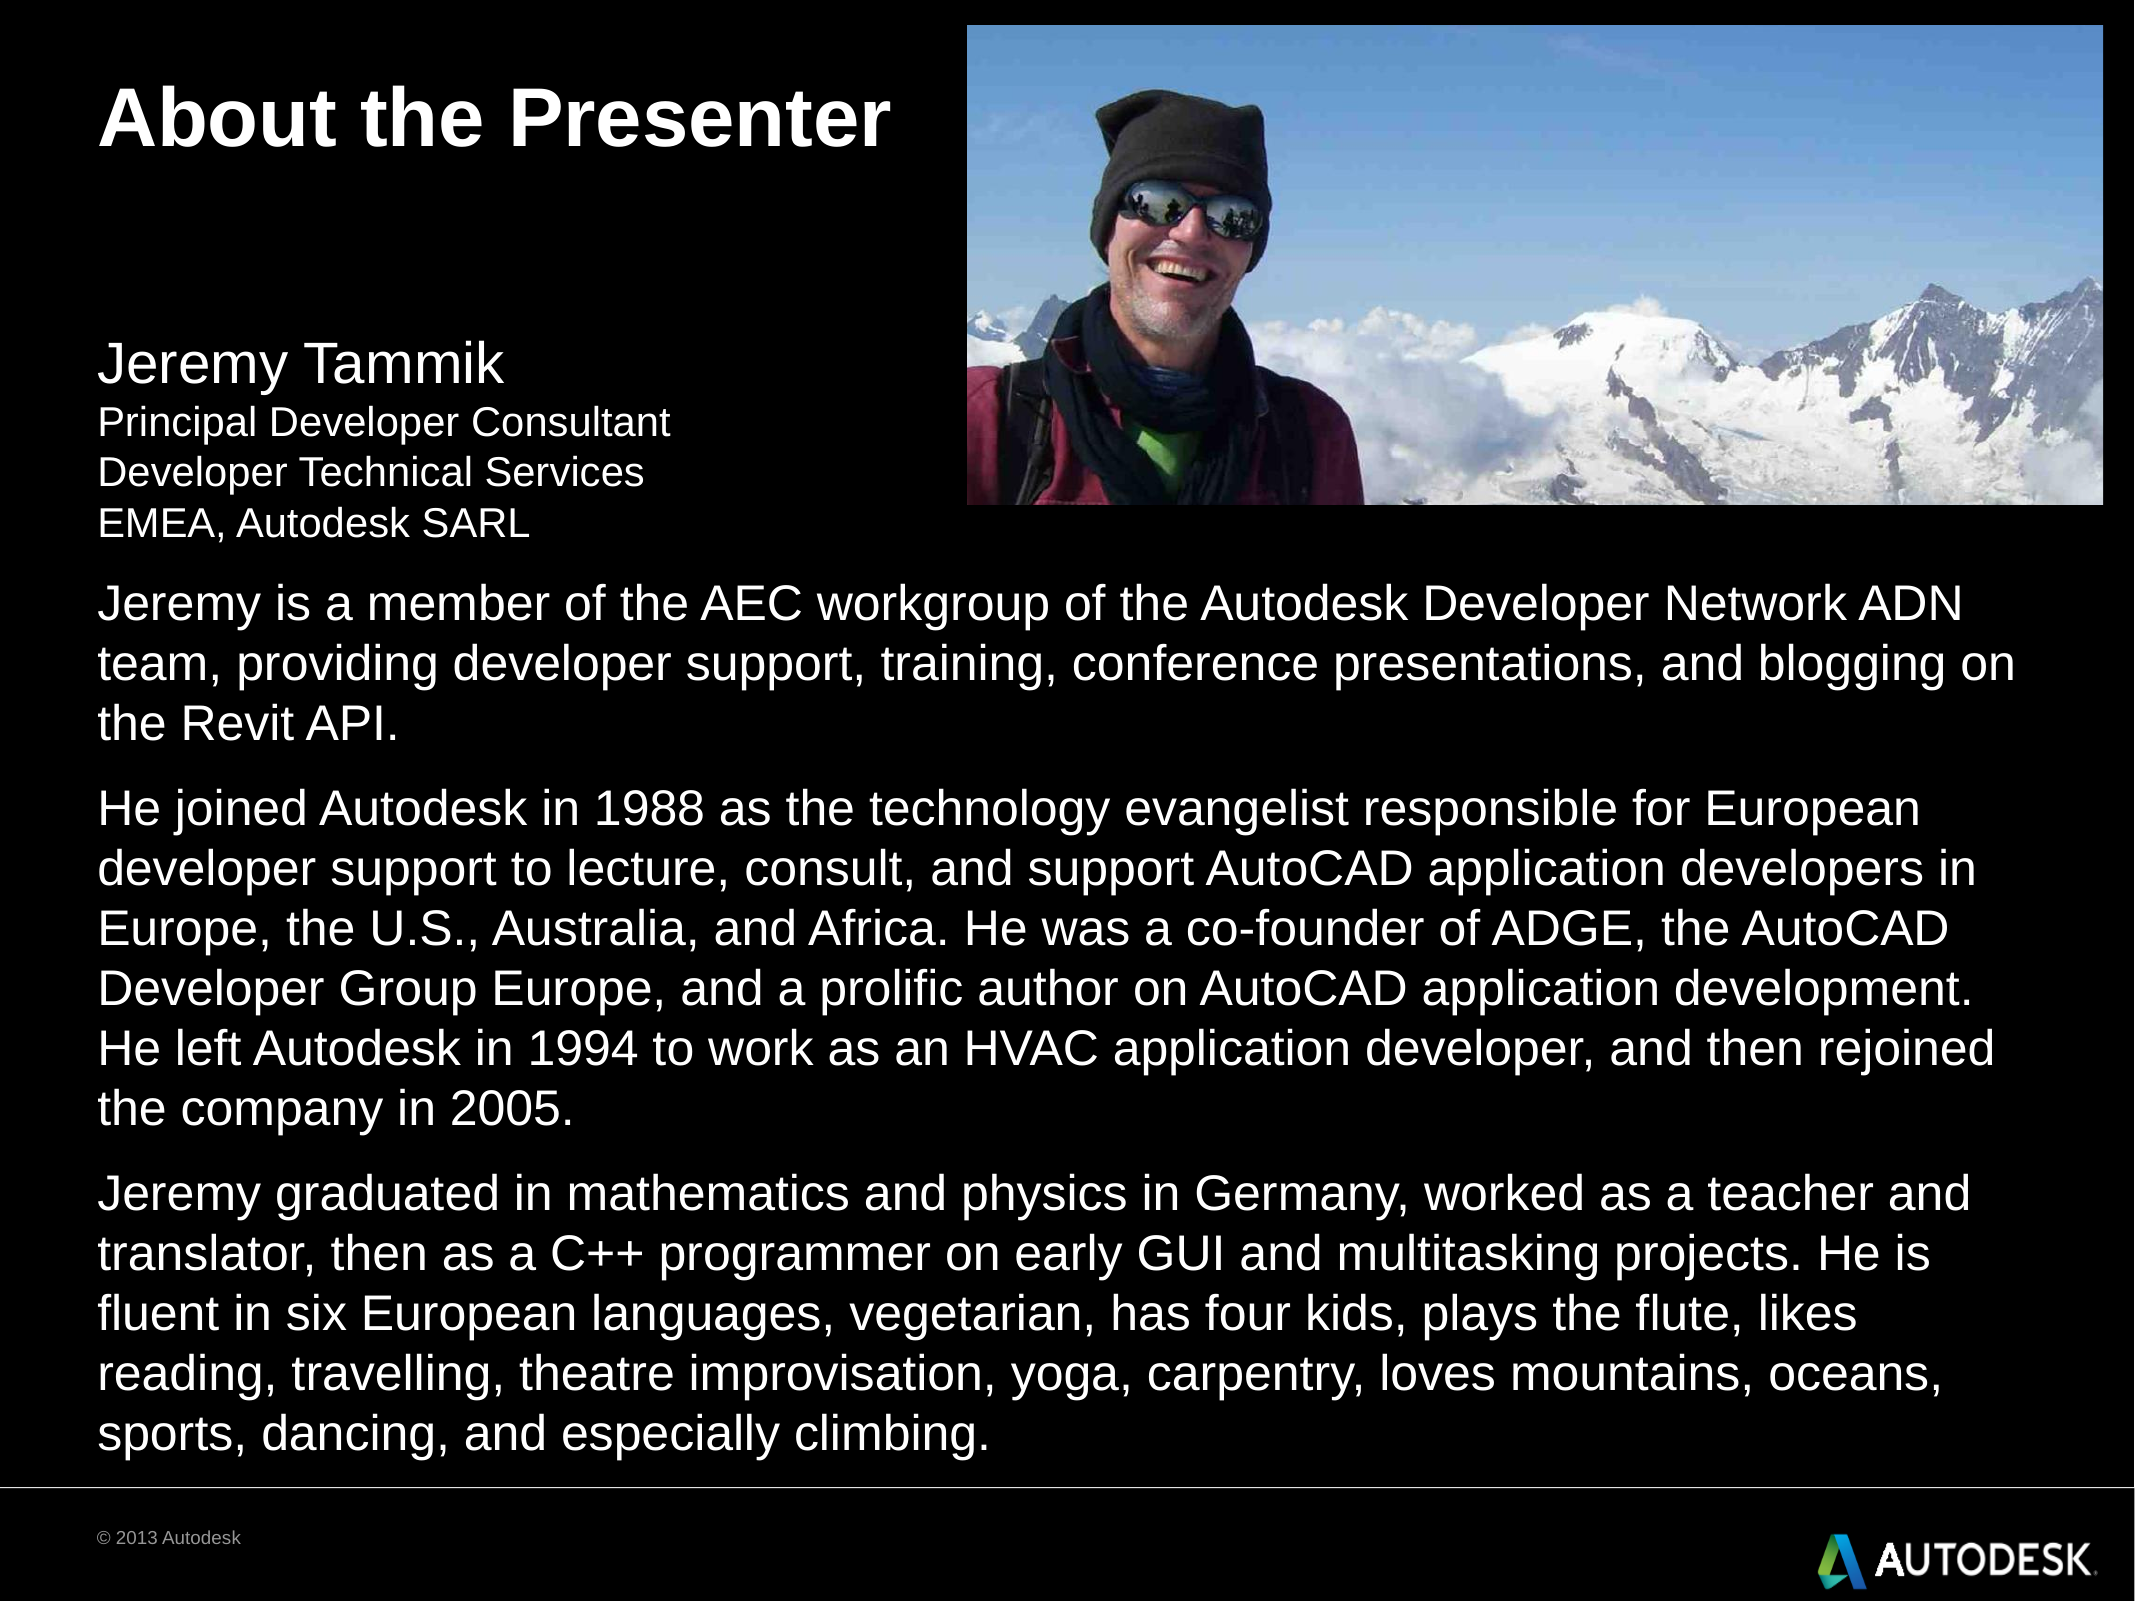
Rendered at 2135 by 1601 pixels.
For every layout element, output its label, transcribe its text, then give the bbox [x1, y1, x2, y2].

picture [0, 1487, 2135, 1601]
picture [966, 24, 2104, 505]
title About the Presenter [96, 0, 2028, 226]
list Jeremy Tammik Principal Developer Consultant Developer Technical Services EMEA, Autodesk SARL Jeremy is a member of the AEC workgroup of the Autodesk Developer Network ADN team, providing developer support, training, conference presentations, and blogging on the Revit API. He joined Autodesk in 1988 as the technology evangelist responsible for European developer support to lecture, consult, and support AutoCAD application developers in Europe, the U.S., Australia, and Africa. He was a co-founder of ADGE, the AutoCAD Developer Group Europe, and a prolific author on AutoCAD application development. He left Autodesk in 1994 to work as an HVAC application developer, and then rejoined the company in 2005. Jeremy graduated in mathematics and physics in Germany, worked as a teacher and translator, then as a C++ programmer on early GUI and multitasking projects. He is fluent in six European languages, vegetarian, has four kids, plays the flute, likes reading, travelling, theatre improvisation, yoga, carpentry, loves mountains, oceans, sports, dancing, and especially climbing. [96, 324, 2028, 1501]
